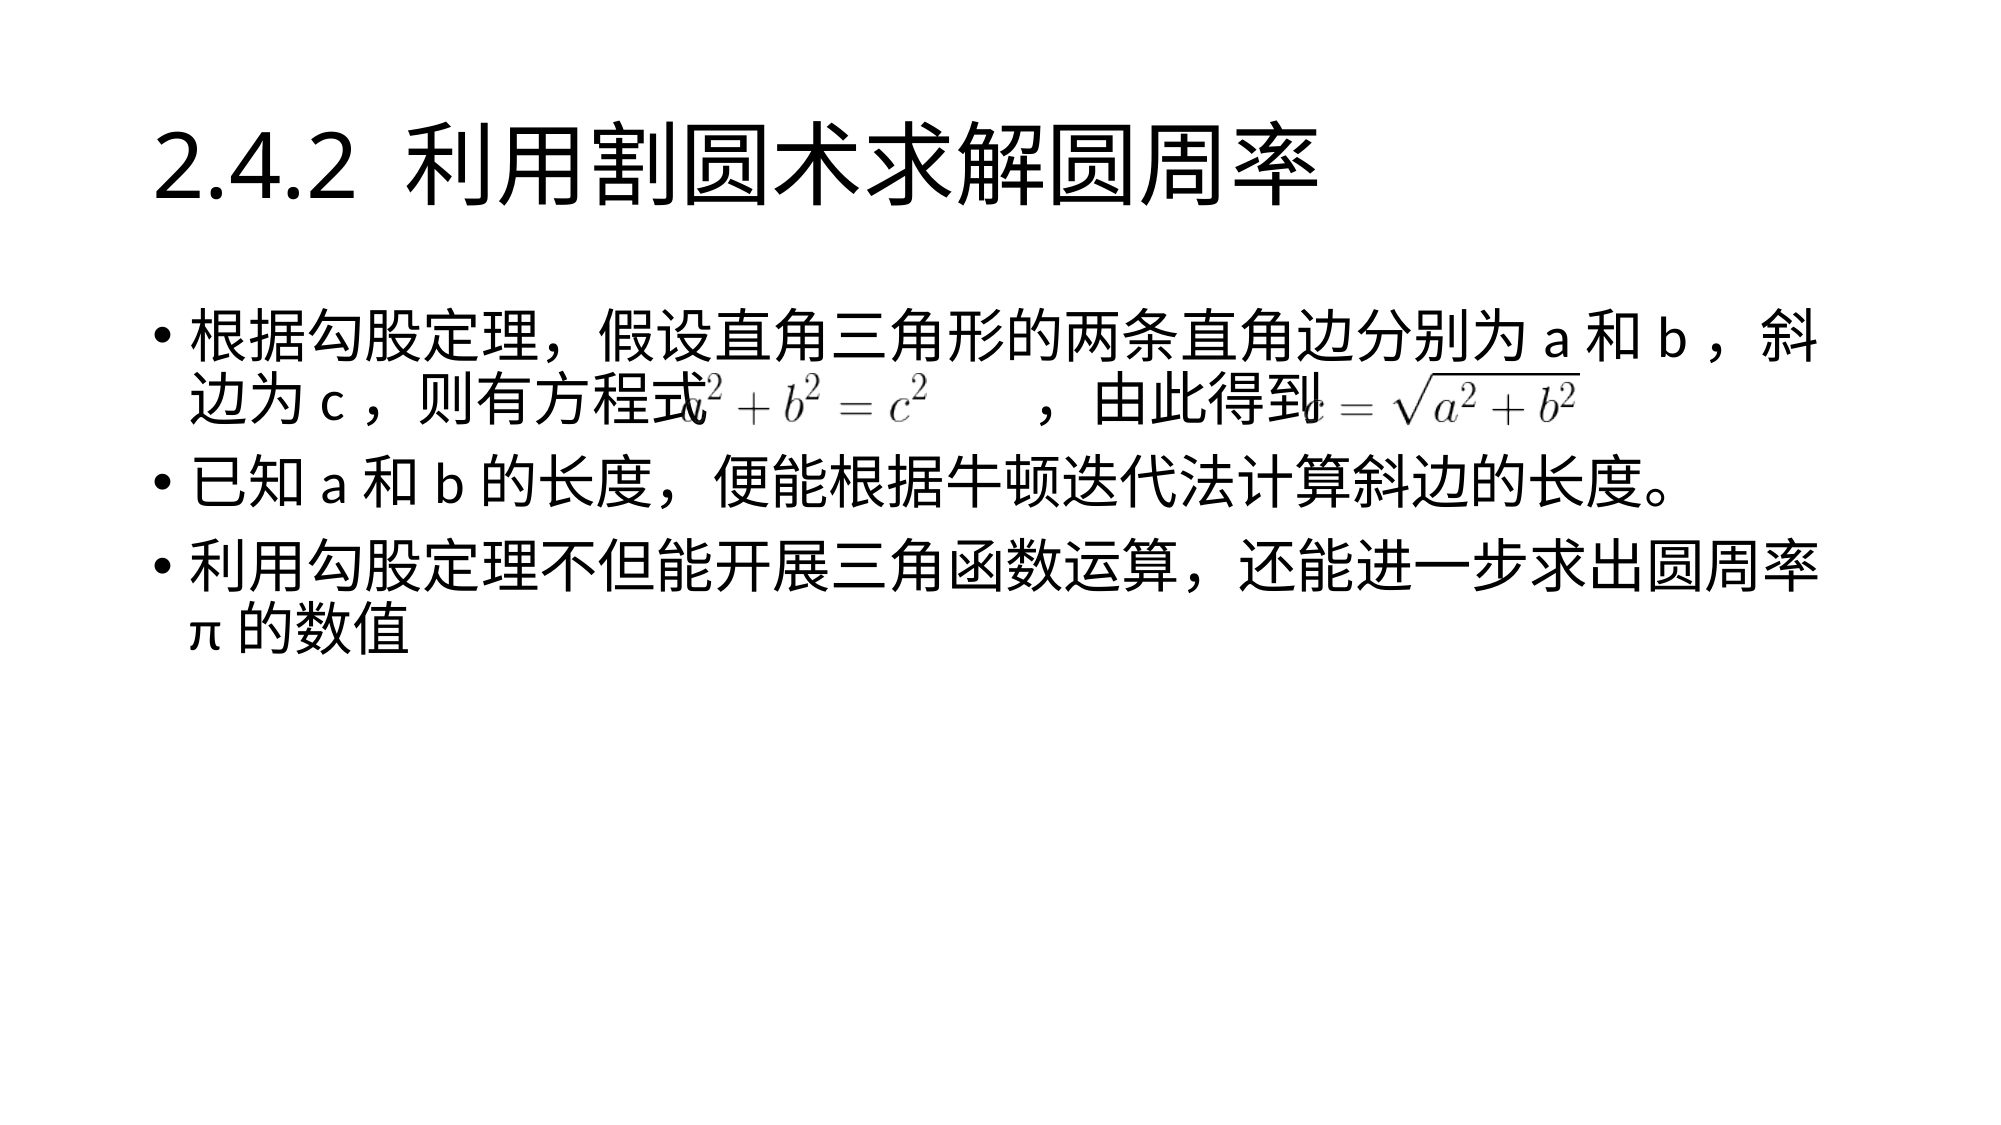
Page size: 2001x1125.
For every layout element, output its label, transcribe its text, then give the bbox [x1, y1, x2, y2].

title 2.4.2 利用割圆术求解圆周率 [137, 59, 1863, 278]
list 根据勾股定理，假设直角三角形的两条直角边分别为a和b，斜边为c，则有方程式 ，由此得到 已知a和b的长度，便能根据牛顿迭代法计算斜边的长度。 利用勾股定理不但能开展三角函数运算，还能进一步求出圆周率π的数值 [137, 299, 1863, 1014]
picture [681, 373, 927, 427]
picture [1304, 373, 1580, 427]
